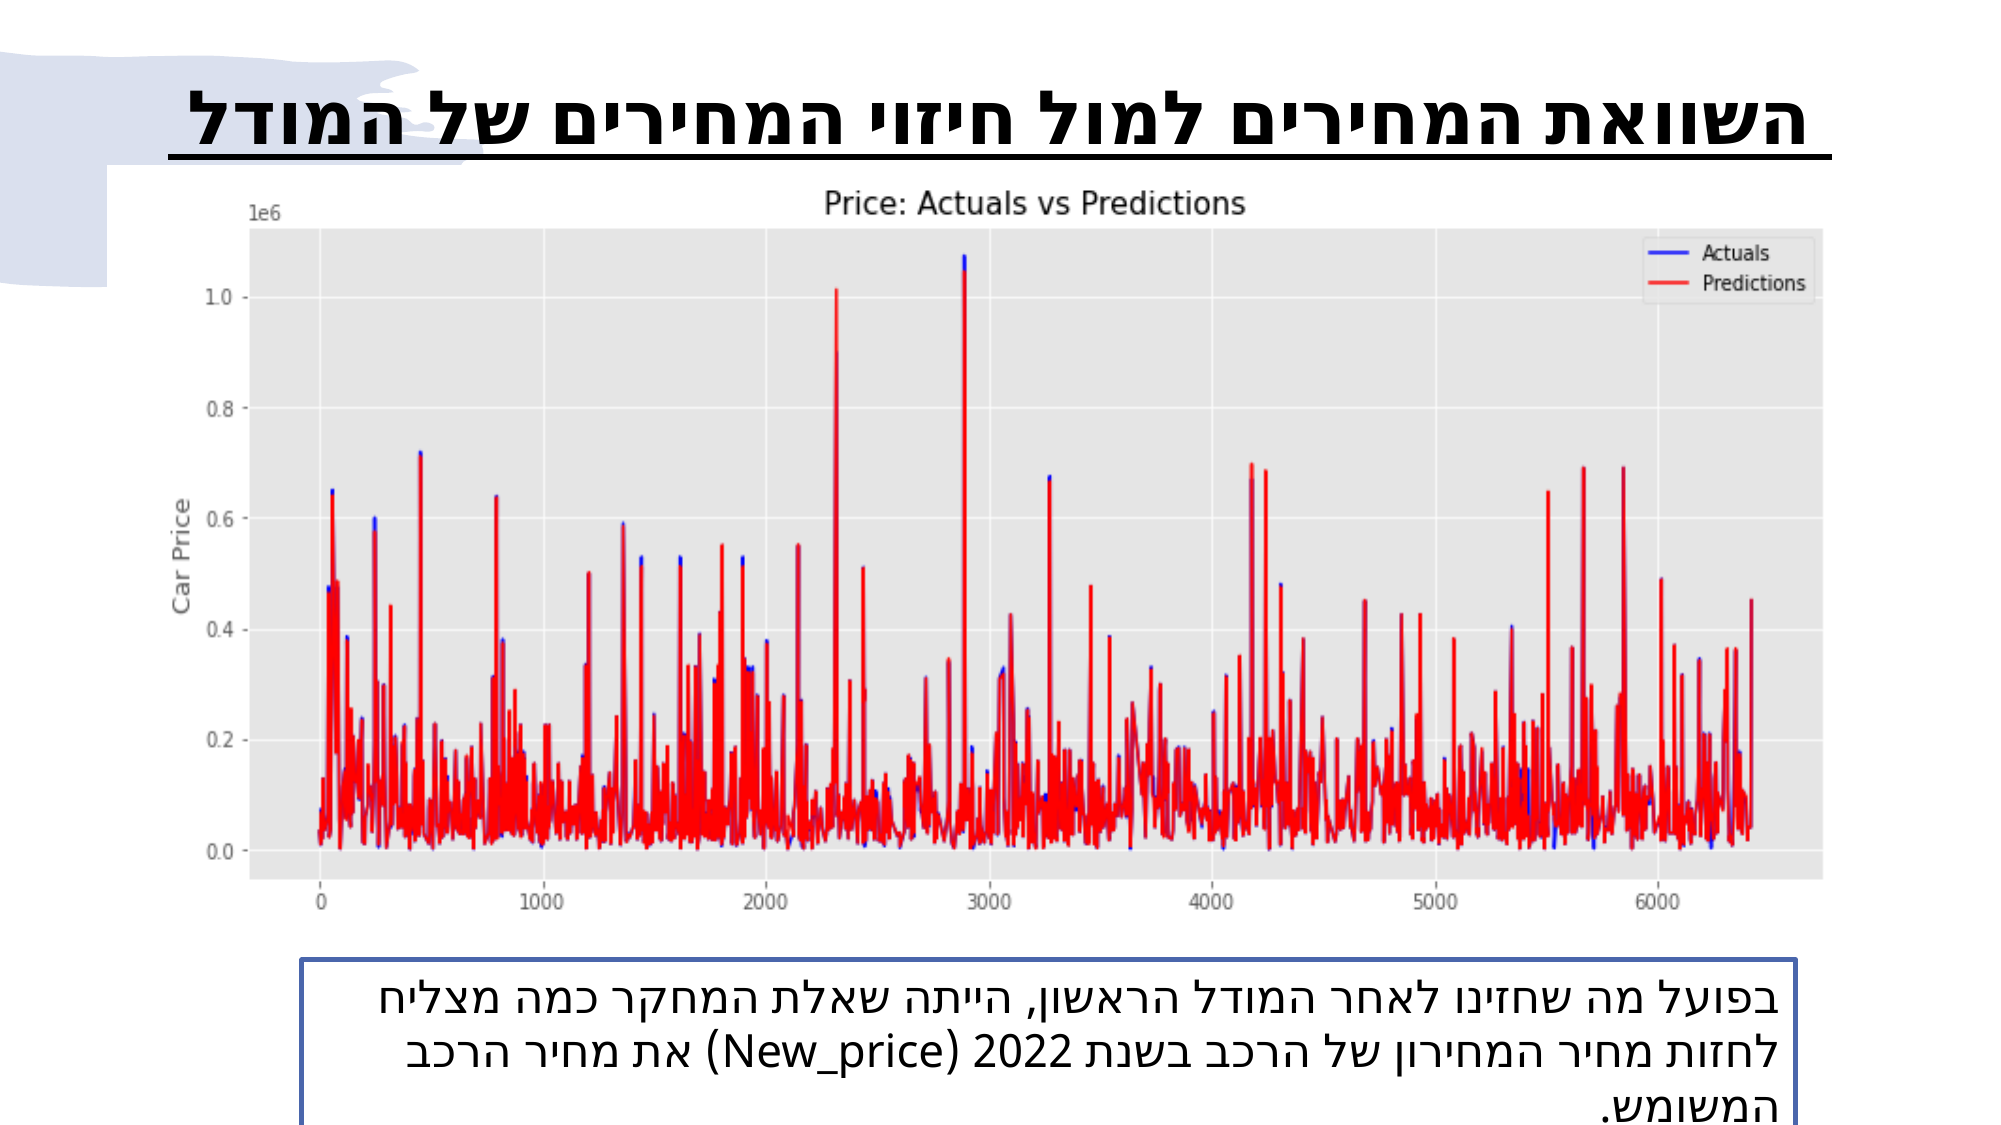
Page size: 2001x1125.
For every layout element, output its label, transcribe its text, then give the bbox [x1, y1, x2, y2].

picture [107, 165, 1893, 960]
text_box בפועל מה שחזינו לאחר המודל הראשון, הייתה שאלת המחקר כמה מצליח לחזות מחיר המחירון של הרכב בשנת 2022 (New_price) את מחיר הרכב המשומש. [301, 960, 1796, 1125]
title השוואת המחירים למול חיזוי המחירים של המודל [137, 11, 1863, 165]
